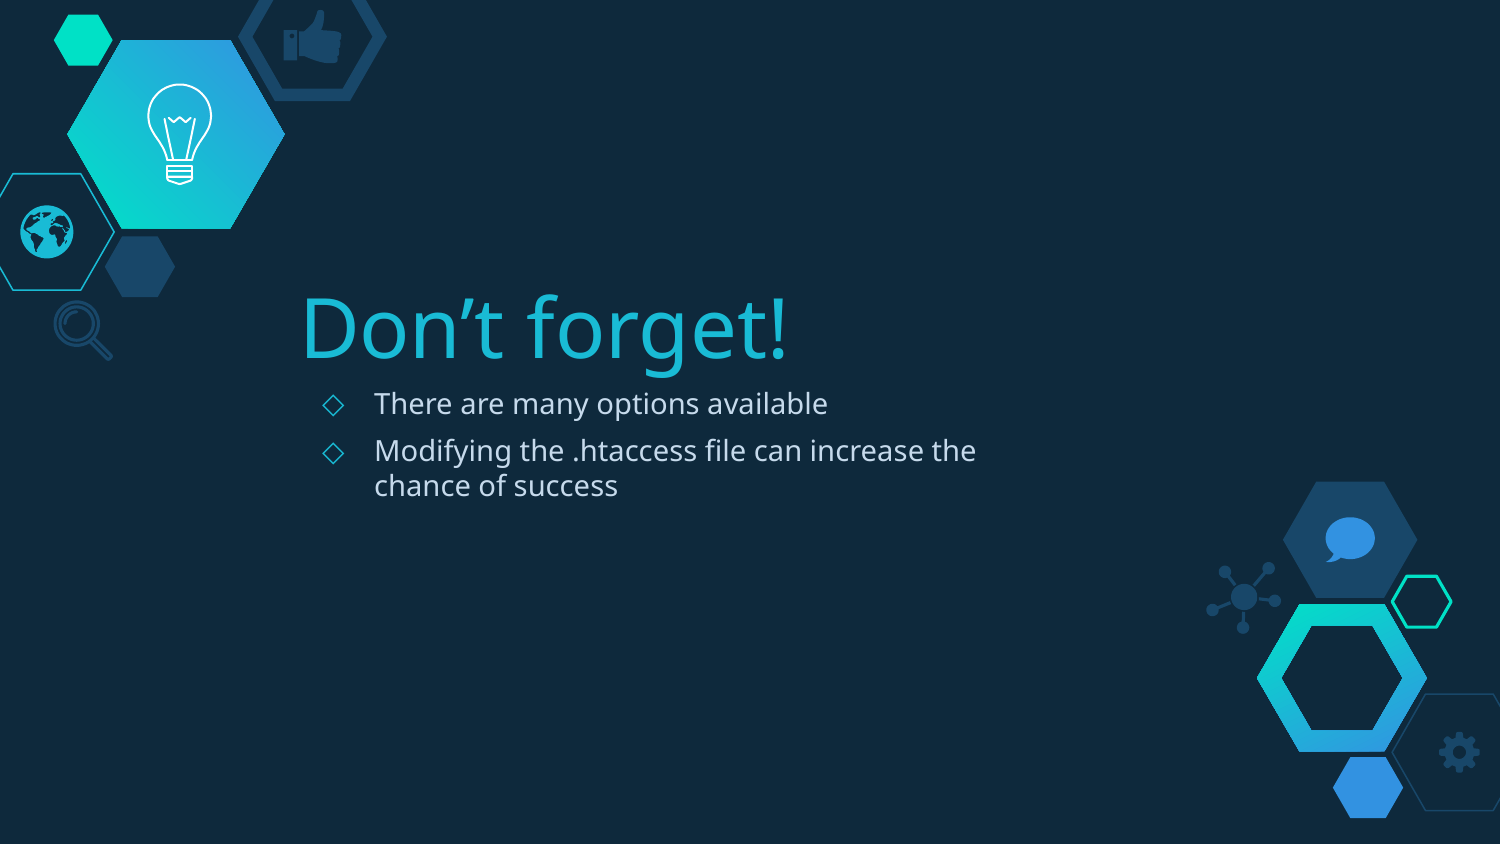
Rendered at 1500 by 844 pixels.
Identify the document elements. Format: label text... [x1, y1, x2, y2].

title Don’t forget! [284, 284, 1096, 369]
list There are many options available Modifying the .htaccess file can increase the chance of success [284, 369, 1096, 643]
